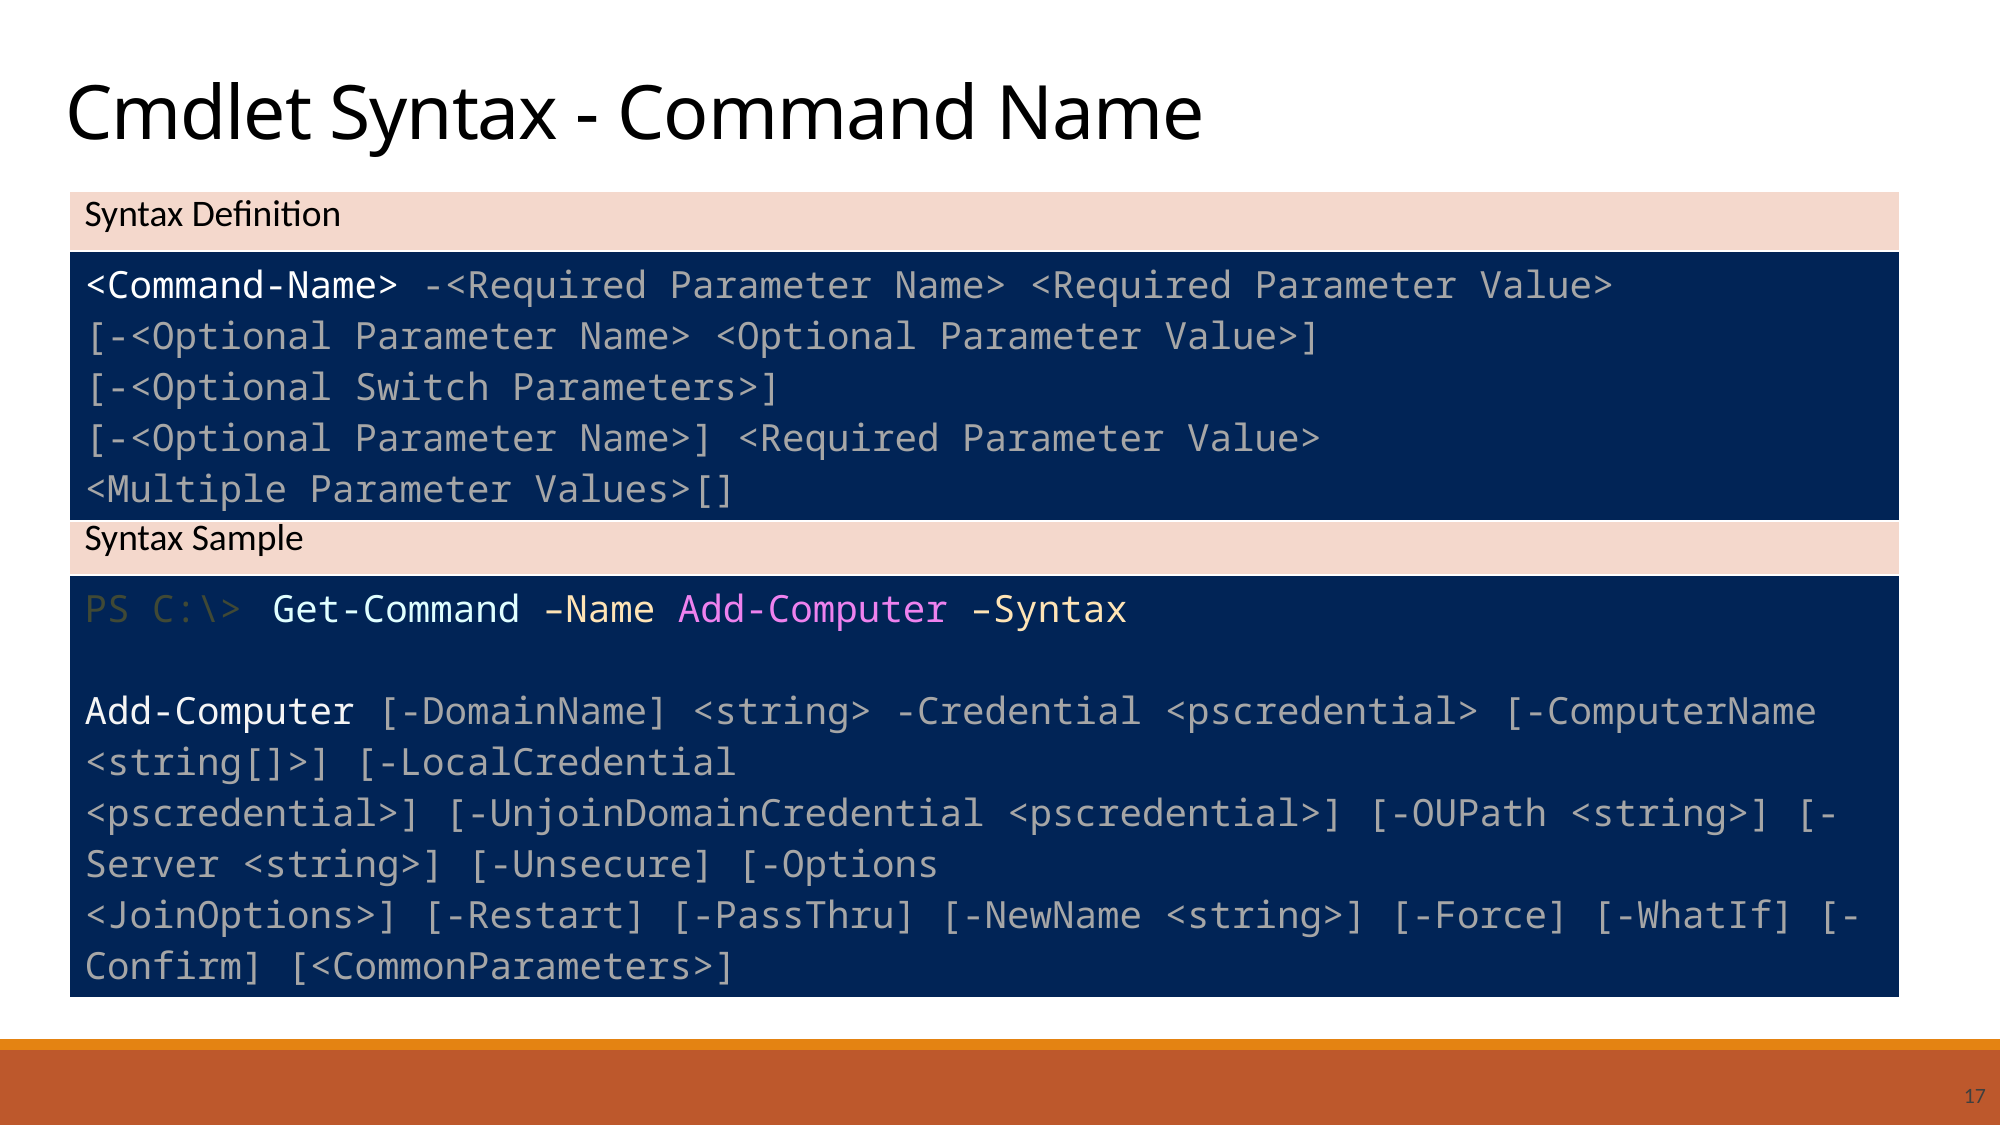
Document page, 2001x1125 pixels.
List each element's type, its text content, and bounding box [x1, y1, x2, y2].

table_cell PS C:\> Get-Command –Name Add-Computer –Syntax Add-Computer [-DomainName] <string> -Credential <pscredential> [-ComputerName <string[]>] [-LocalCredential <pscredential>] [-UnjoinDomainCredential <pscredential>] [-OUPath <string>] [-Server <string>] [-Unsecure] [-Options <JoinOptions>] [-Restart] [-PassThru] [-NewName <string>] [-Force] [-WhatIf] [-Confirm] [<CommonParameters>] [70, 576, 1899, 997]
title Cmdlet Syntax - Command Name [50, 50, 1900, 163]
table_cell <Command-Name> -<Required Parameter Name> <Required Parameter Value> [-<Optional Parameter Name> <Optional Parameter Value>] [-<Optional Switch Parameters>] [-<Optional Parameter Name>] <Required Parameter Value> <Multiple Parameter Values>[] [70, 252, 1899, 520]
slide_number 17 [1534, 1065, 2000, 1125]
table_header Syntax Sample [70, 522, 1899, 574]
table_header Syntax Definition [70, 192, 1899, 250]
